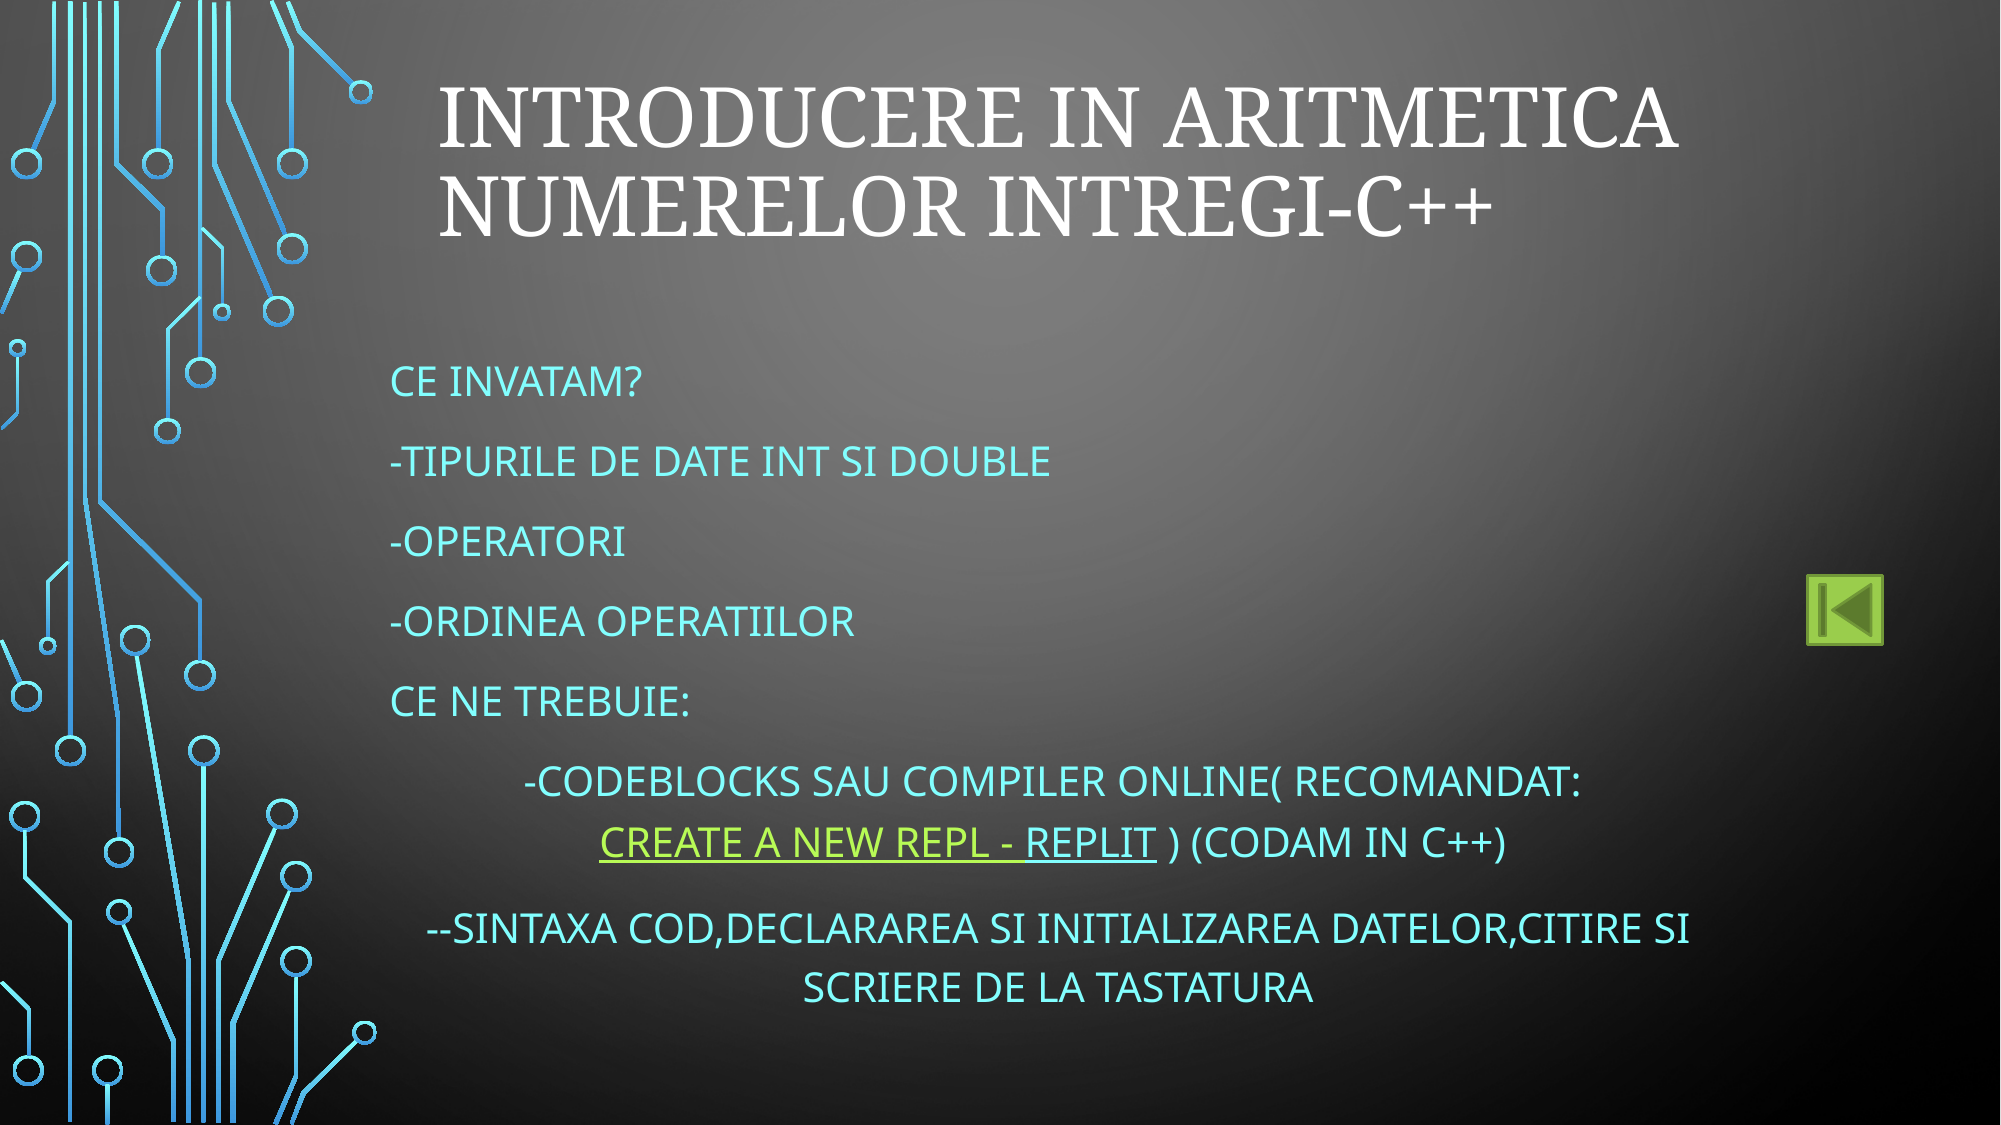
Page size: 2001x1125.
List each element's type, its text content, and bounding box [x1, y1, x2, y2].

text_box [1806, 574, 1884, 646]
title Introducere in aritmetica numerelor intregi-C++ [422, 43, 1959, 263]
subtitle CE invatam? -tipurile de date int si double -operatori -ordinea operatiilor Ce NE TREBUIE: -codeblocks sau compiler online( recomandat: Create a new Repl - Replit ) (codam in C++) --sintaxa cod,declararea si initializarea datelor,citire si scriere de la tastatura [374, 337, 1742, 1019]
